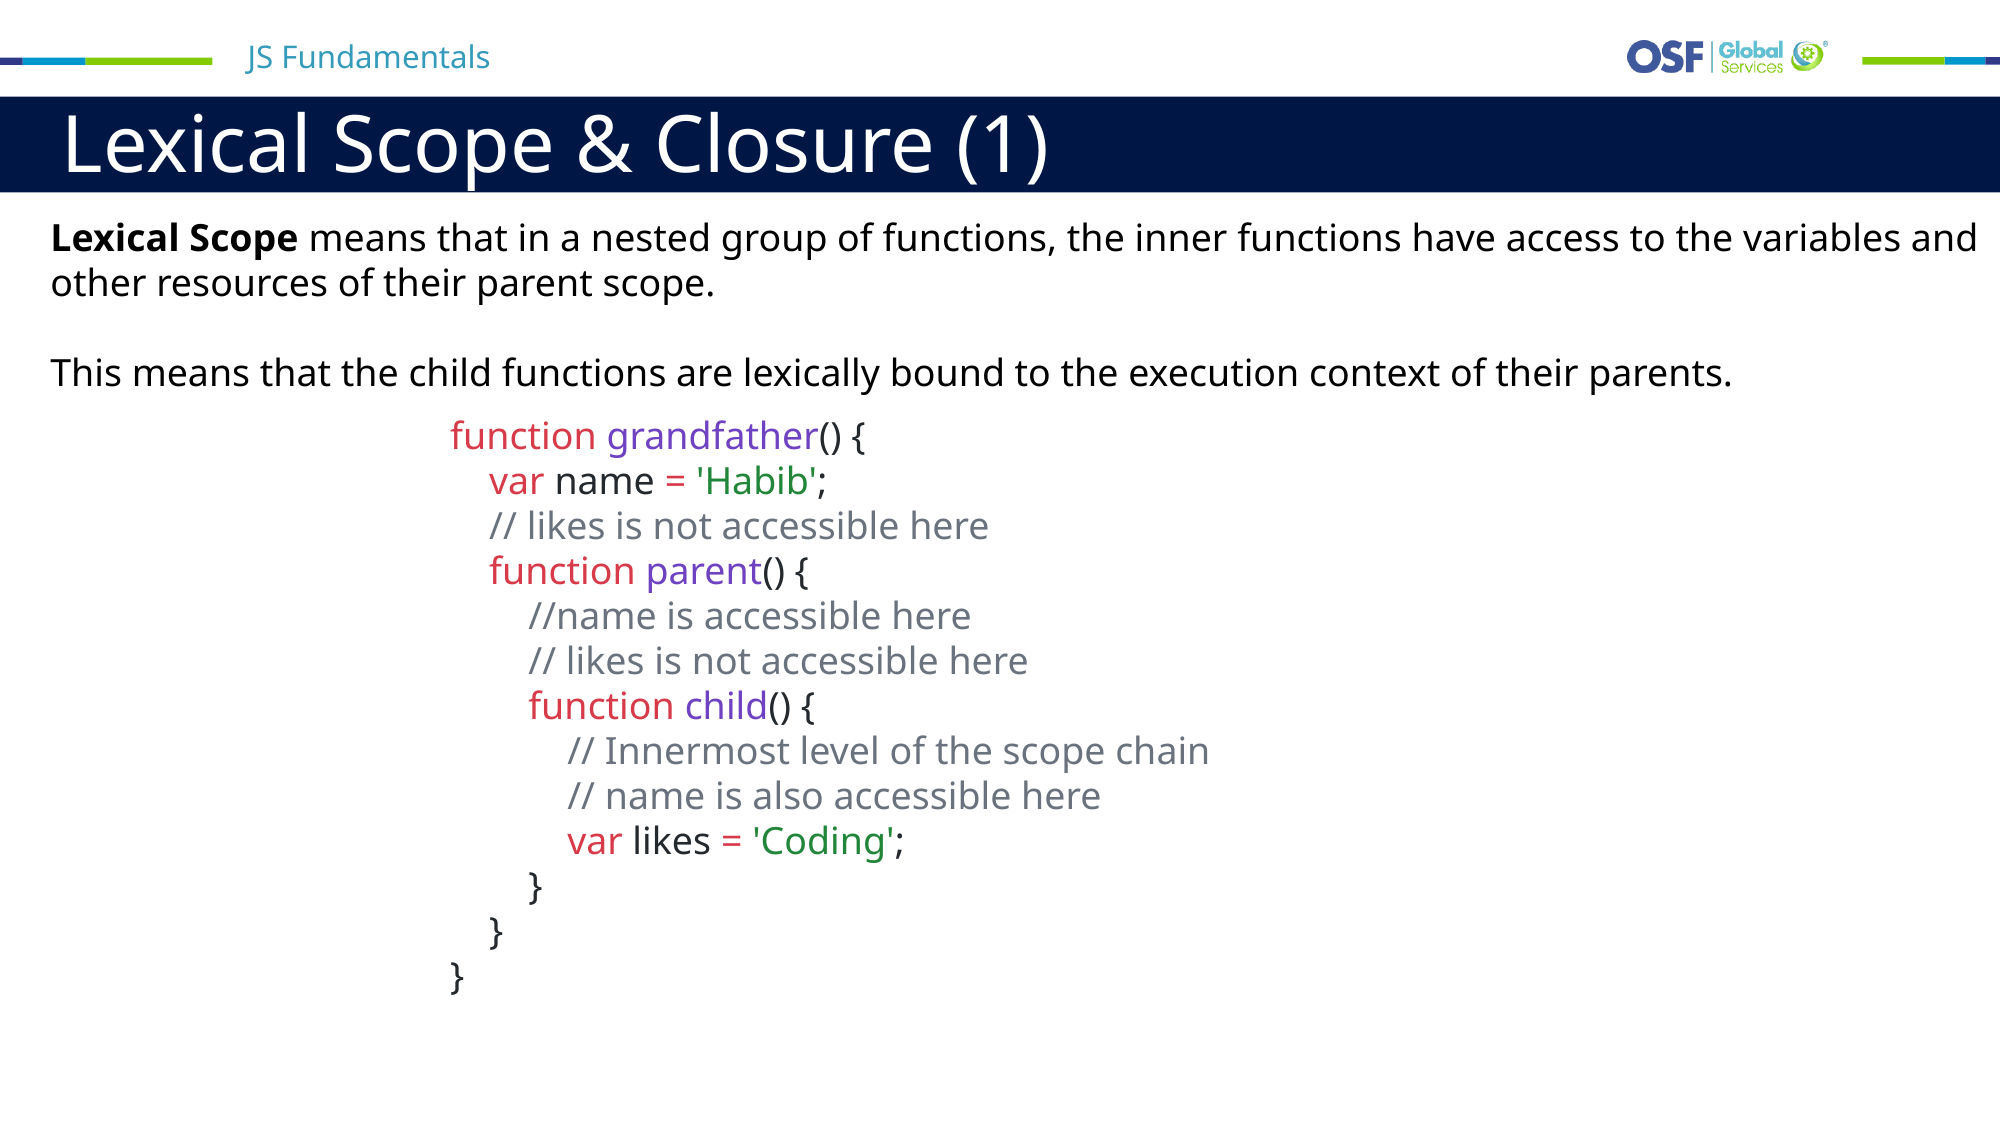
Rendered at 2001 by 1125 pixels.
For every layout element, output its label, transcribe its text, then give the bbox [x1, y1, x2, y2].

list JS Fundamentals [232, 34, 1445, 83]
text_box function grandfather() { var name = 'Habib'; // likes is not accessible here function parent() { //name is accessible here // likes is not accessible here function child() { // Innermost level of the scope chain // name is also accessible here var likes = 'Coding'; } } } [435, 404, 1600, 1005]
text_box Lexical Scope means that in a nested group of functions, the inner functions have access to the variables and other resources of their parent scope. This means that the child functions are lexically bound to the execution context of their parents. [35, 206, 2000, 401]
picture [1627, 40, 1828, 73]
title Lexical Scope & Closure (1) [0, 96, 2000, 193]
